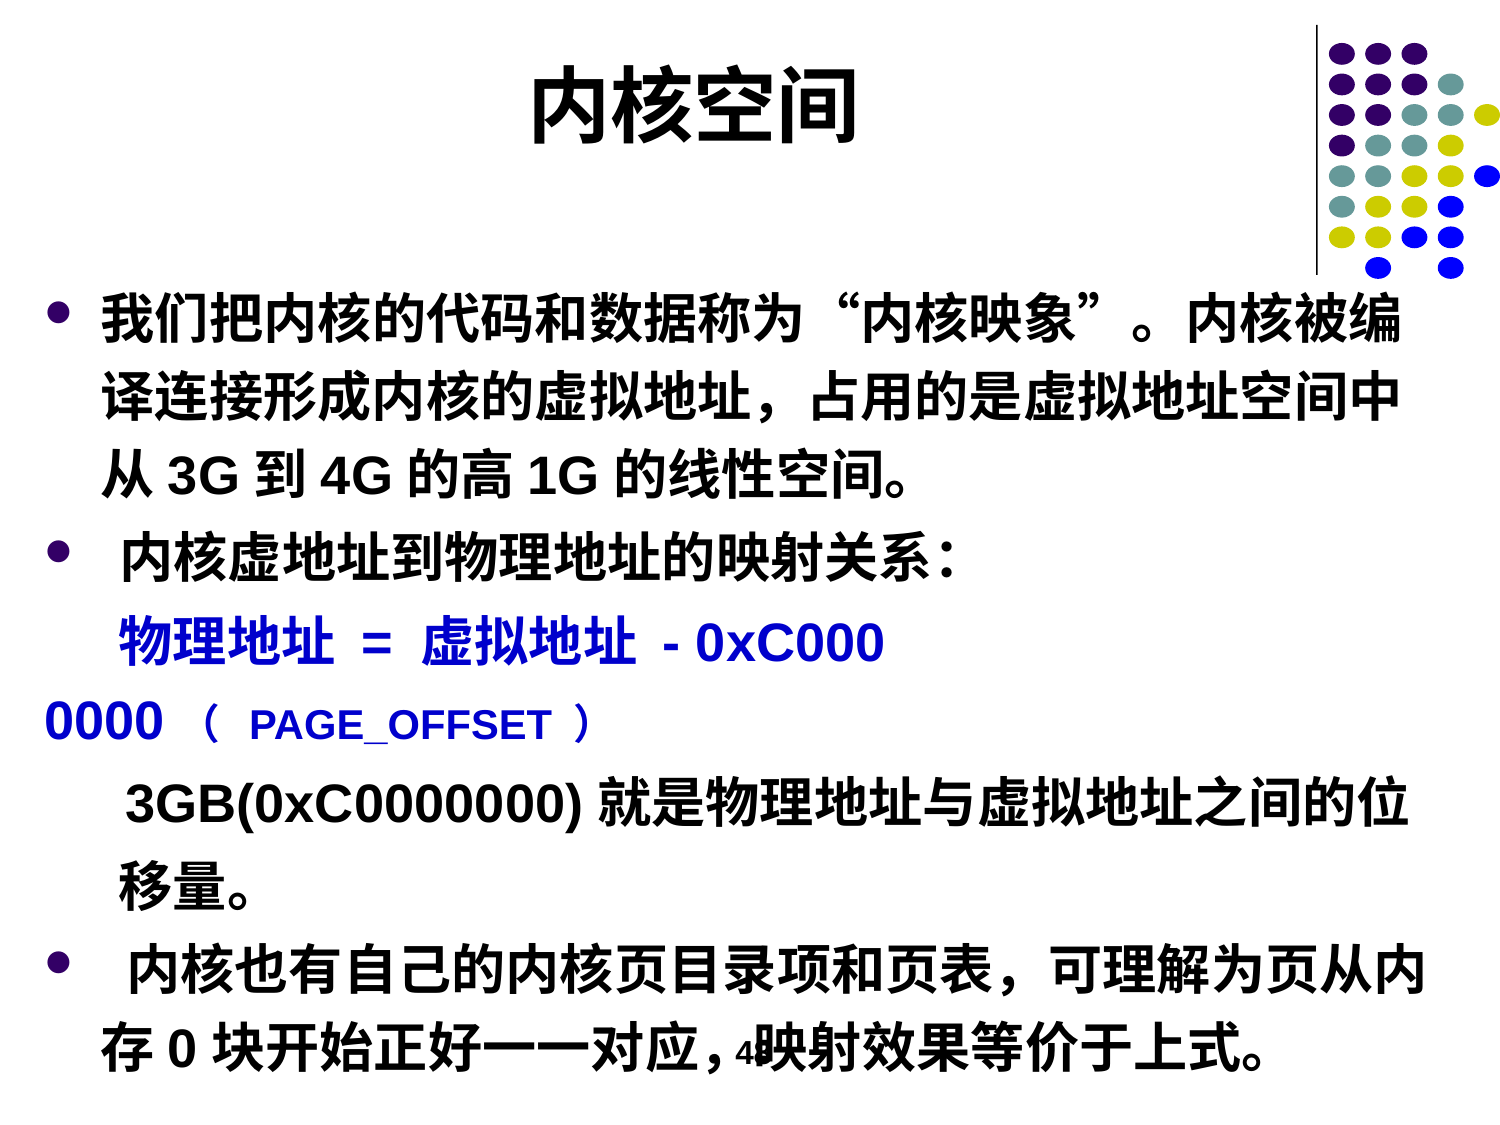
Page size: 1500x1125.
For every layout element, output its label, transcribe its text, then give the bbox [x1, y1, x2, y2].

title 内核空间 [74, 19, 1313, 162]
slide_number 48 [578, 1023, 930, 1099]
list 我们把内核的代码和数据称为“内核映象”。内核被编译连接形成内核的虚拟地址，占用的是虚拟地址空间中从3G到4G的高1G的线性空间。 内核虚地址到物理地址的映射关系： 物理地址 = 虚拟地址 - 0xC000 0000（ PAGE_OFFSET ） 3GB(0xC0000000)就是物理地址与虚拟地址之间的位 移量。 内核也有自己的内核页目录项和页表，可理解为页从内存0块开始正好一一对应，映射效果等价于上式。 [29, 263, 1459, 1012]
